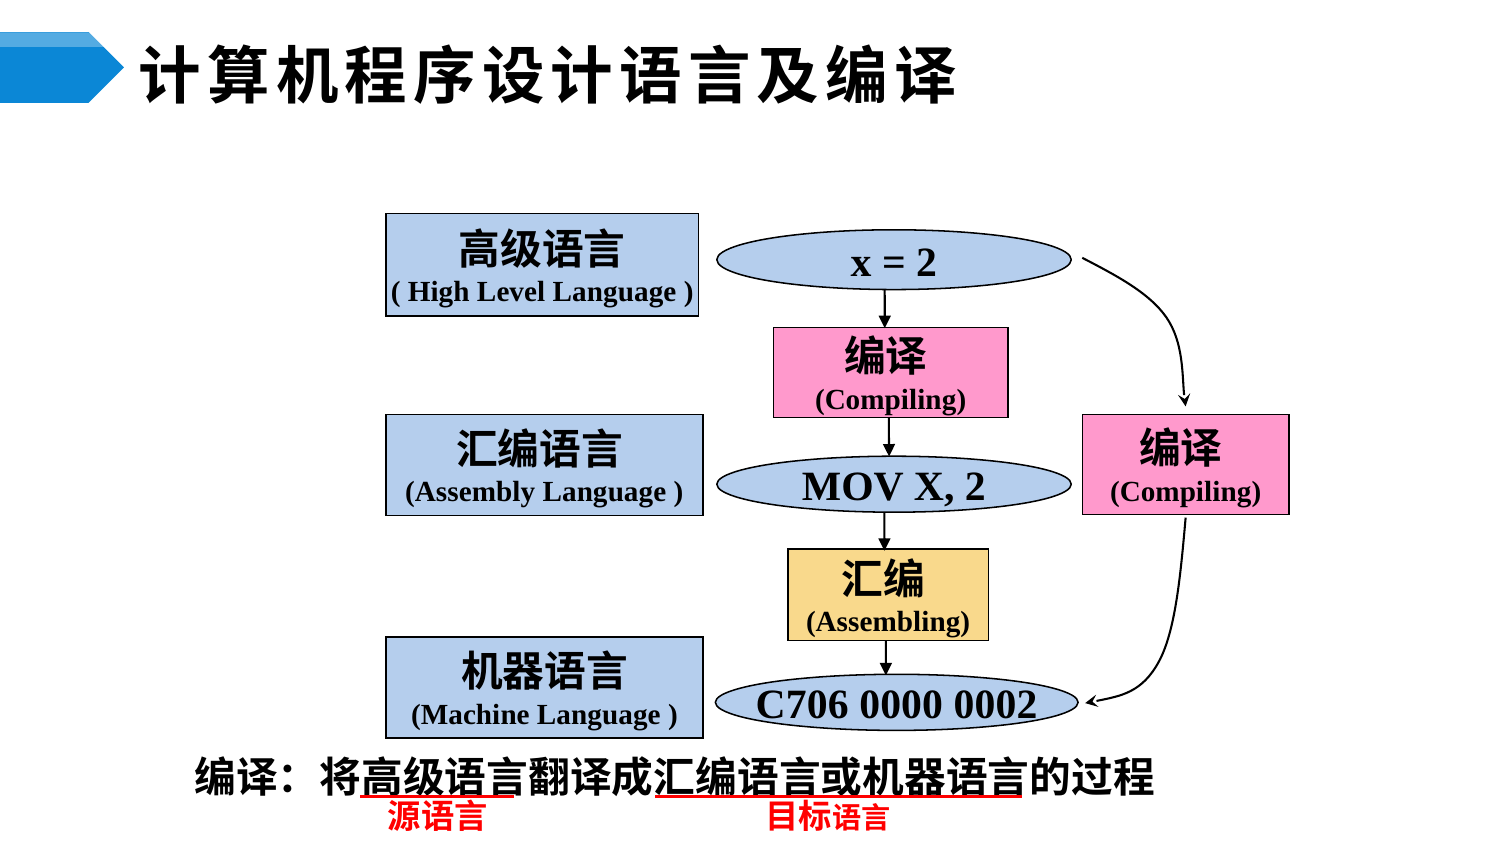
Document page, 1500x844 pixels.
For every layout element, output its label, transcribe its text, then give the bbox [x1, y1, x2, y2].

title 计算机程序设计语言及编译 [130, 43, 1425, 103]
text_box [878, 512, 891, 546]
text_box 源语言 [372, 788, 503, 795]
text_box 源语言 [372, 806, 503, 843]
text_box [385, 213, 704, 739]
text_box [0, 31, 125, 104]
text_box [1082, 257, 1290, 704]
text_box 编译：将高级语言翻译成汇编语言或机器语言的过程 [179, 742, 1170, 808]
text_box 目标语言 [750, 788, 906, 795]
text_box C706 0000 0002 [715, 678, 1076, 731]
text_box x = 2 [716, 229, 1072, 290]
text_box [773, 327, 1009, 457]
text_box 目标语言 [750, 806, 906, 843]
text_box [787, 548, 989, 676]
text_box [878, 289, 891, 325]
text_box MOV X, 2 [716, 463, 1072, 513]
